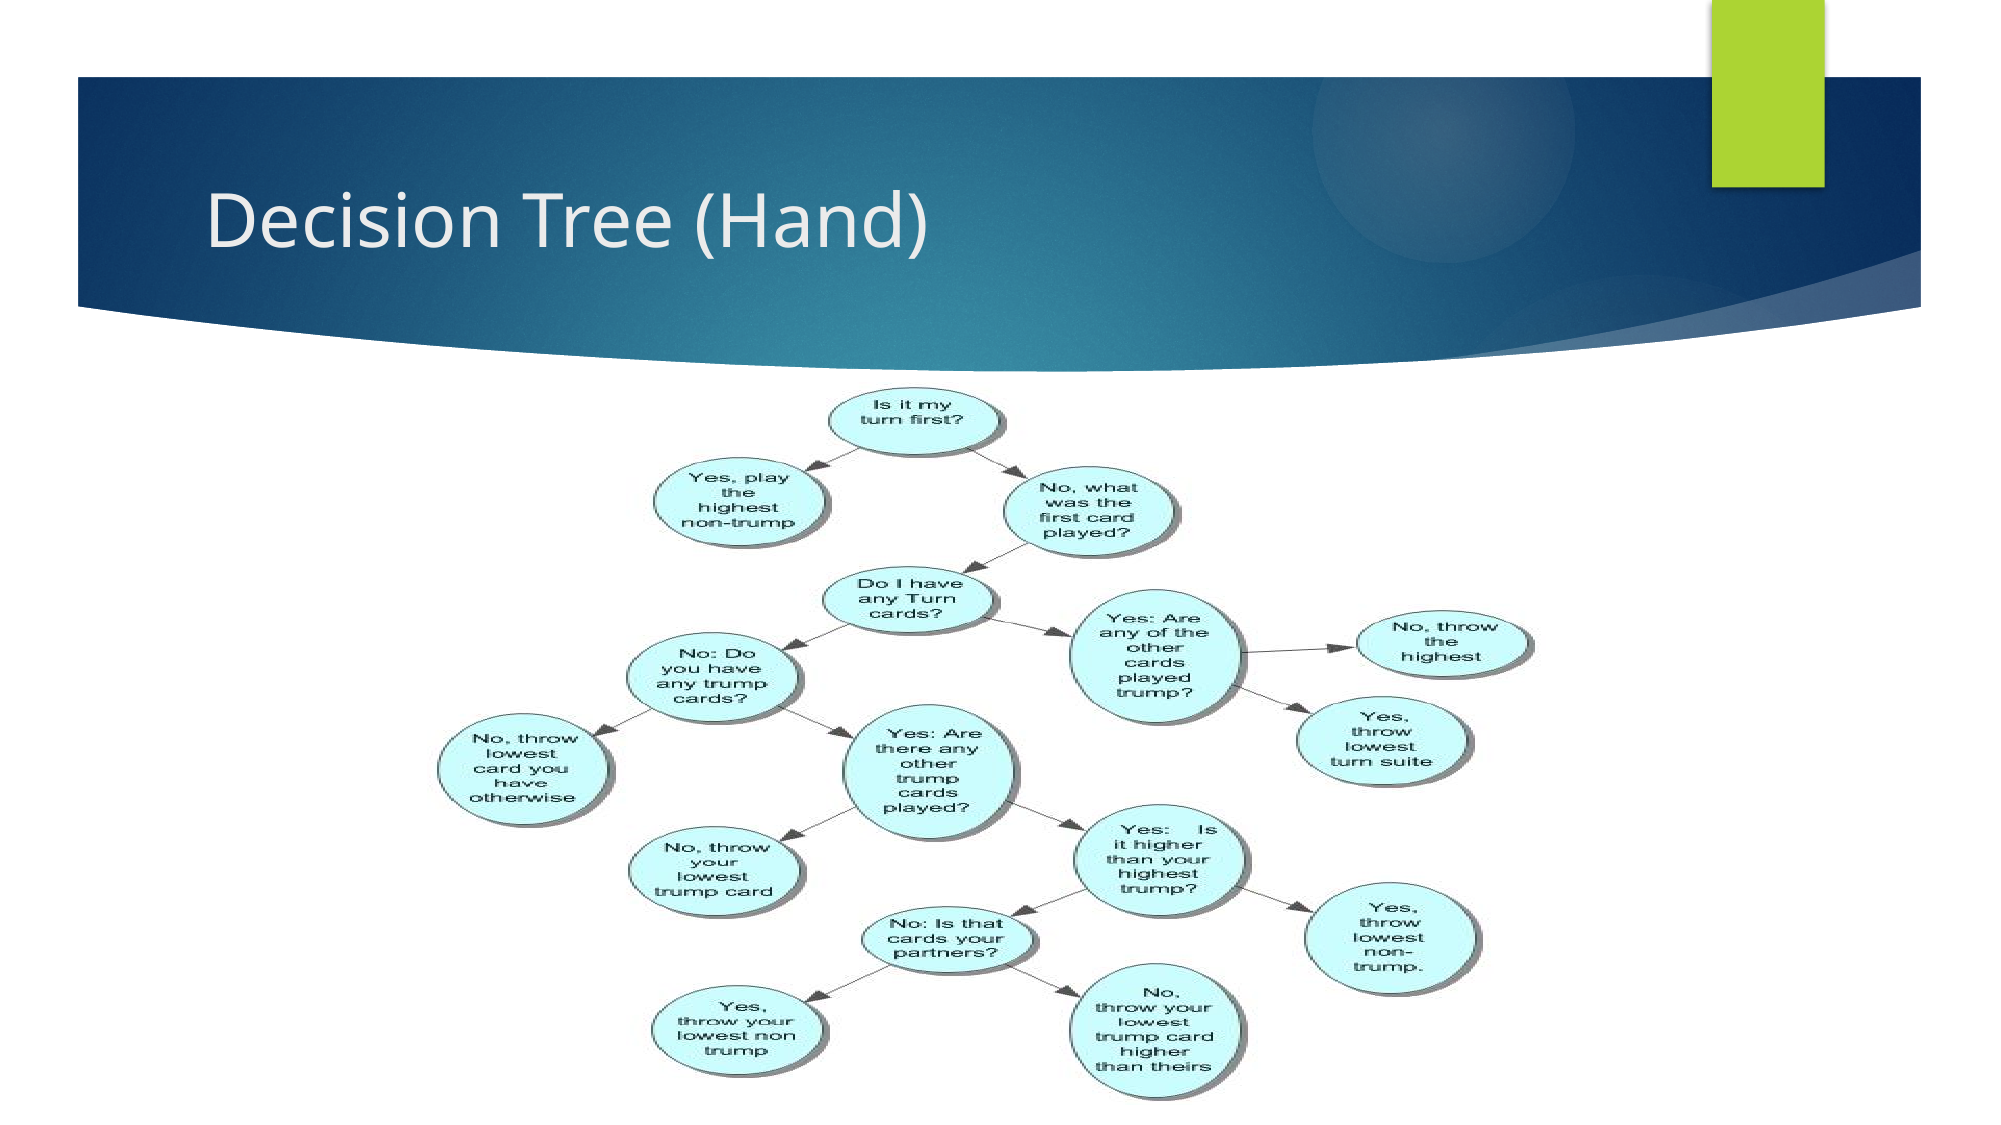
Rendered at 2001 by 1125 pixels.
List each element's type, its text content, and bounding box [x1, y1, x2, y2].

title Decision Tree (Hand) [189, 159, 1627, 276]
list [426, 382, 1546, 1106]
